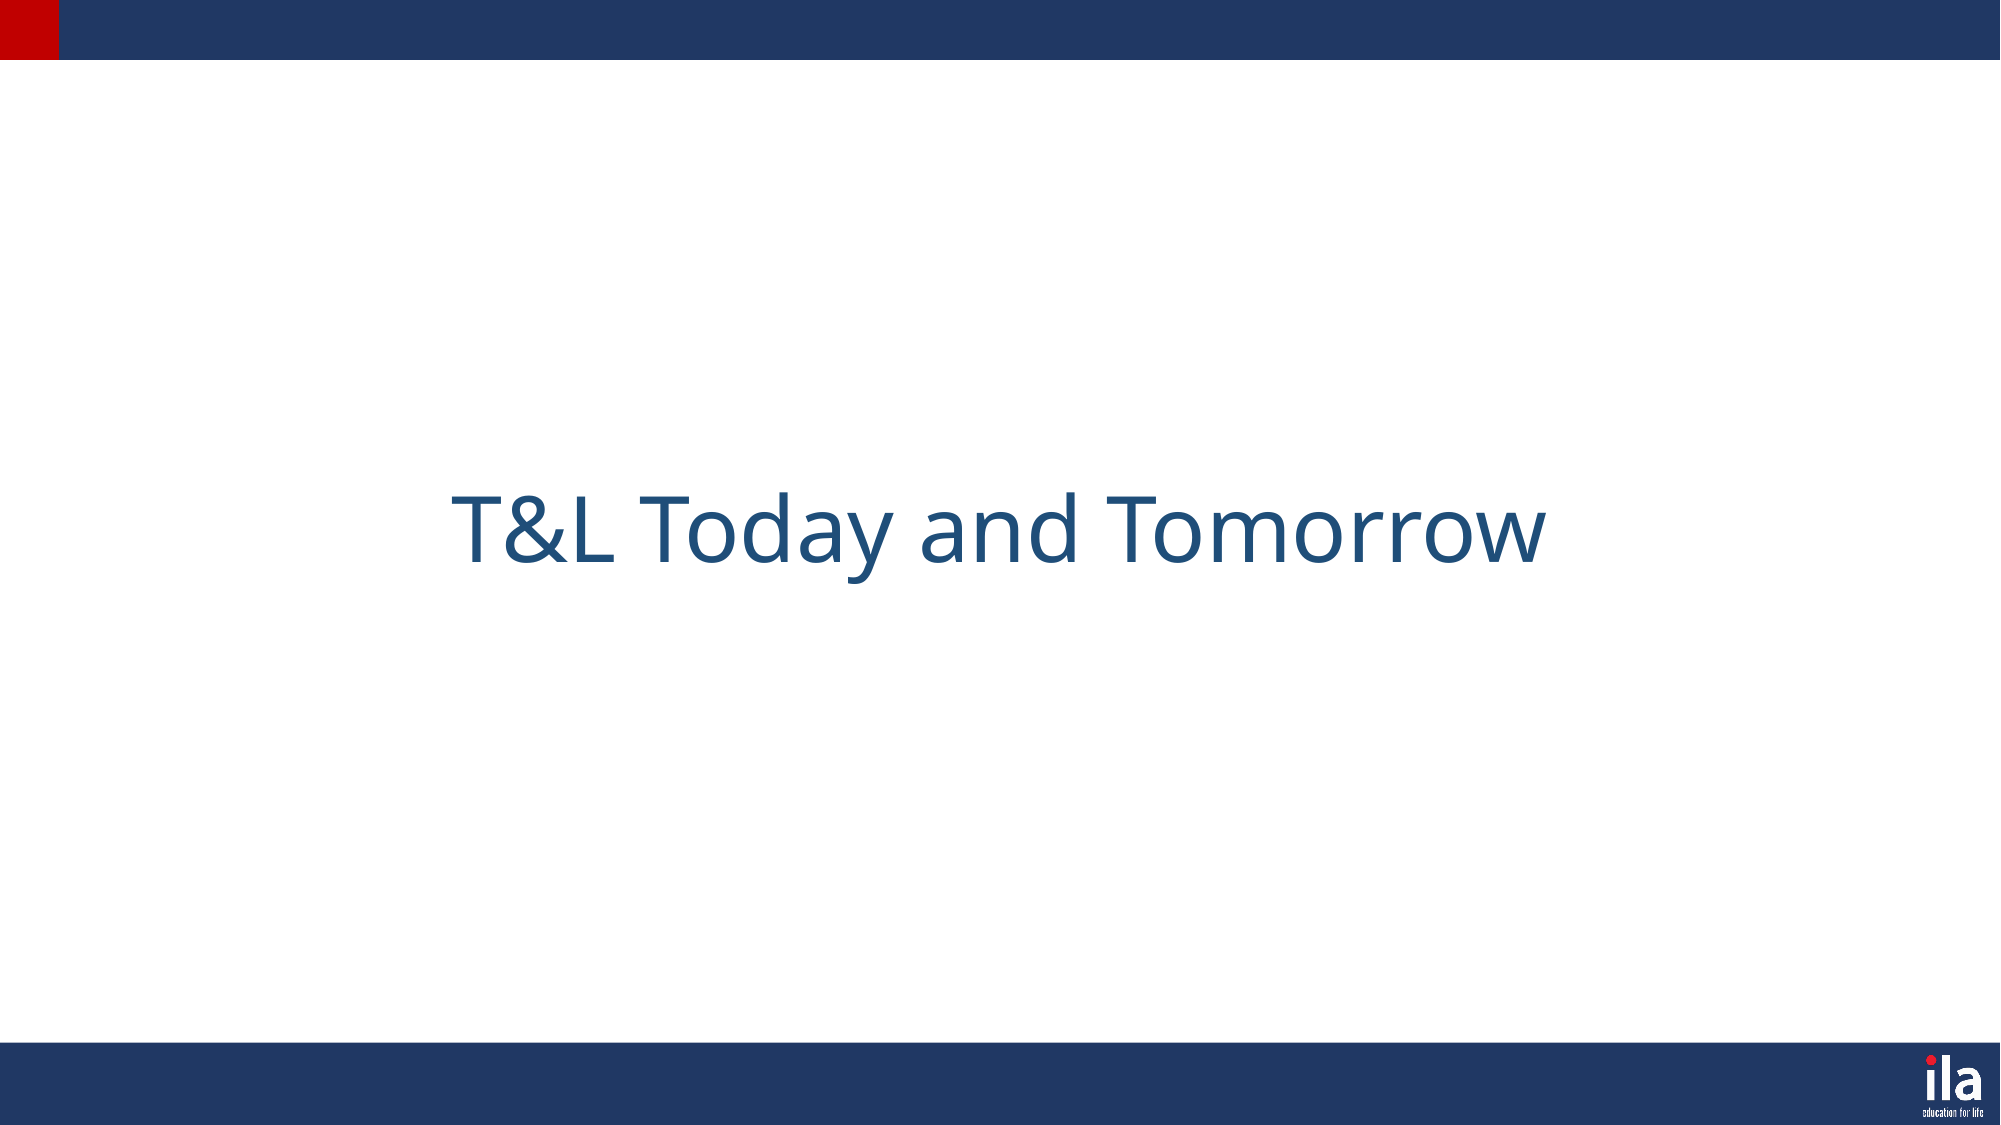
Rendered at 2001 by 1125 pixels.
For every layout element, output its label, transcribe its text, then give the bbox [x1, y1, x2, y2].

title T&L Today and Tomorrow [137, 424, 1863, 642]
picture [1902, 1033, 2001, 1125]
